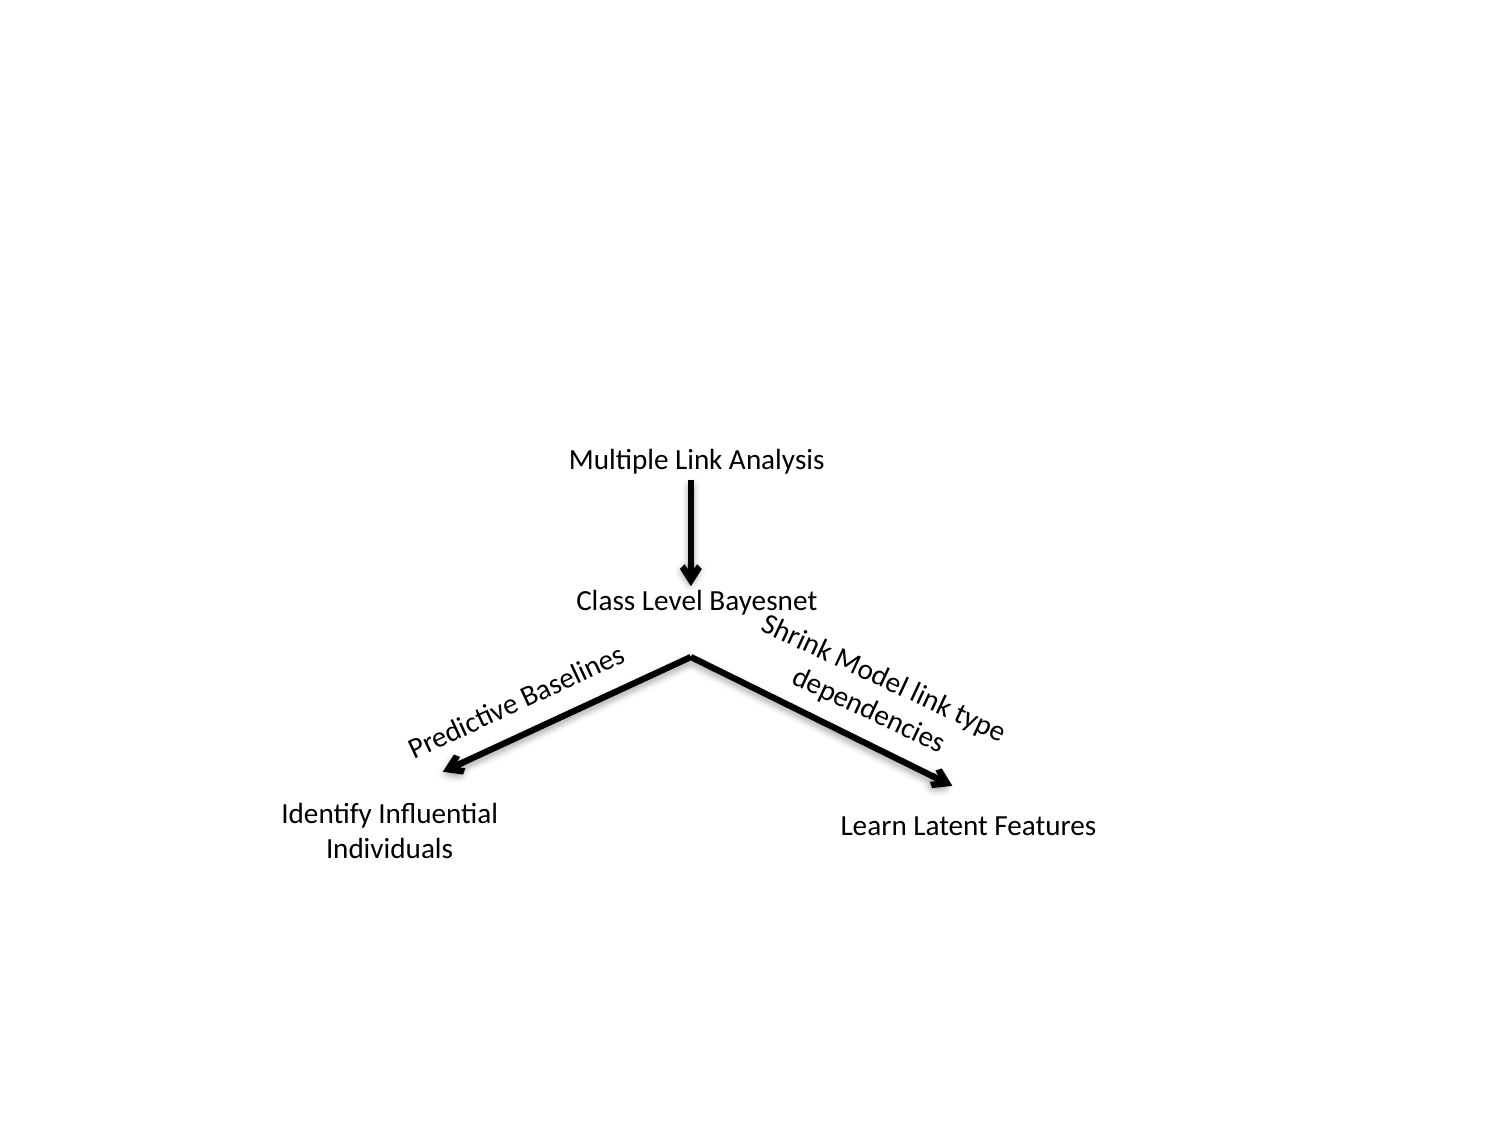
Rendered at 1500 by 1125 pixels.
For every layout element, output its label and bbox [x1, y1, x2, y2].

text_box [229, 432, 1129, 873]
